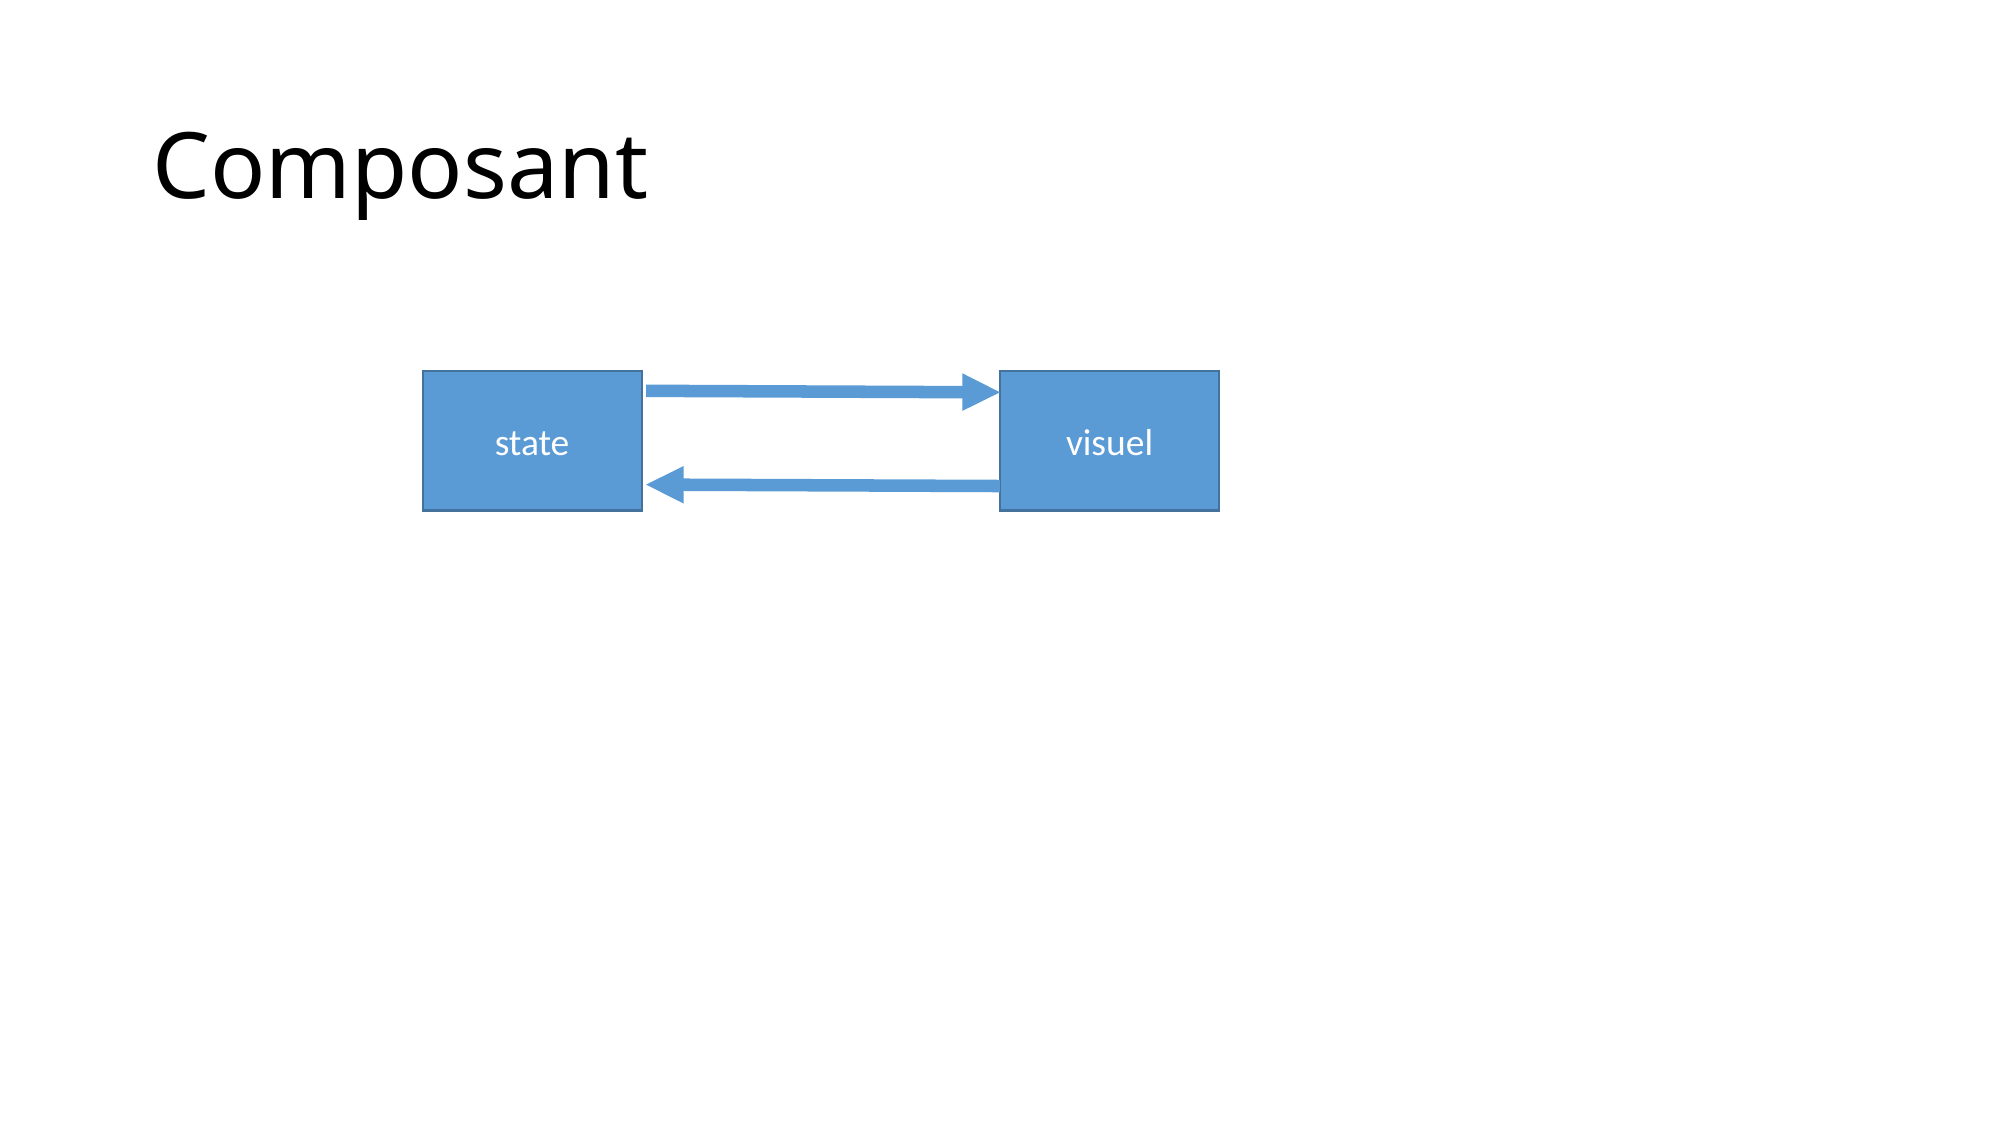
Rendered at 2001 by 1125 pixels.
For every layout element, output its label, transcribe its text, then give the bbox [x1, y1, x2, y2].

text_box visuel [999, 370, 1220, 512]
text_box state [422, 370, 643, 512]
title Composant [137, 59, 1863, 278]
